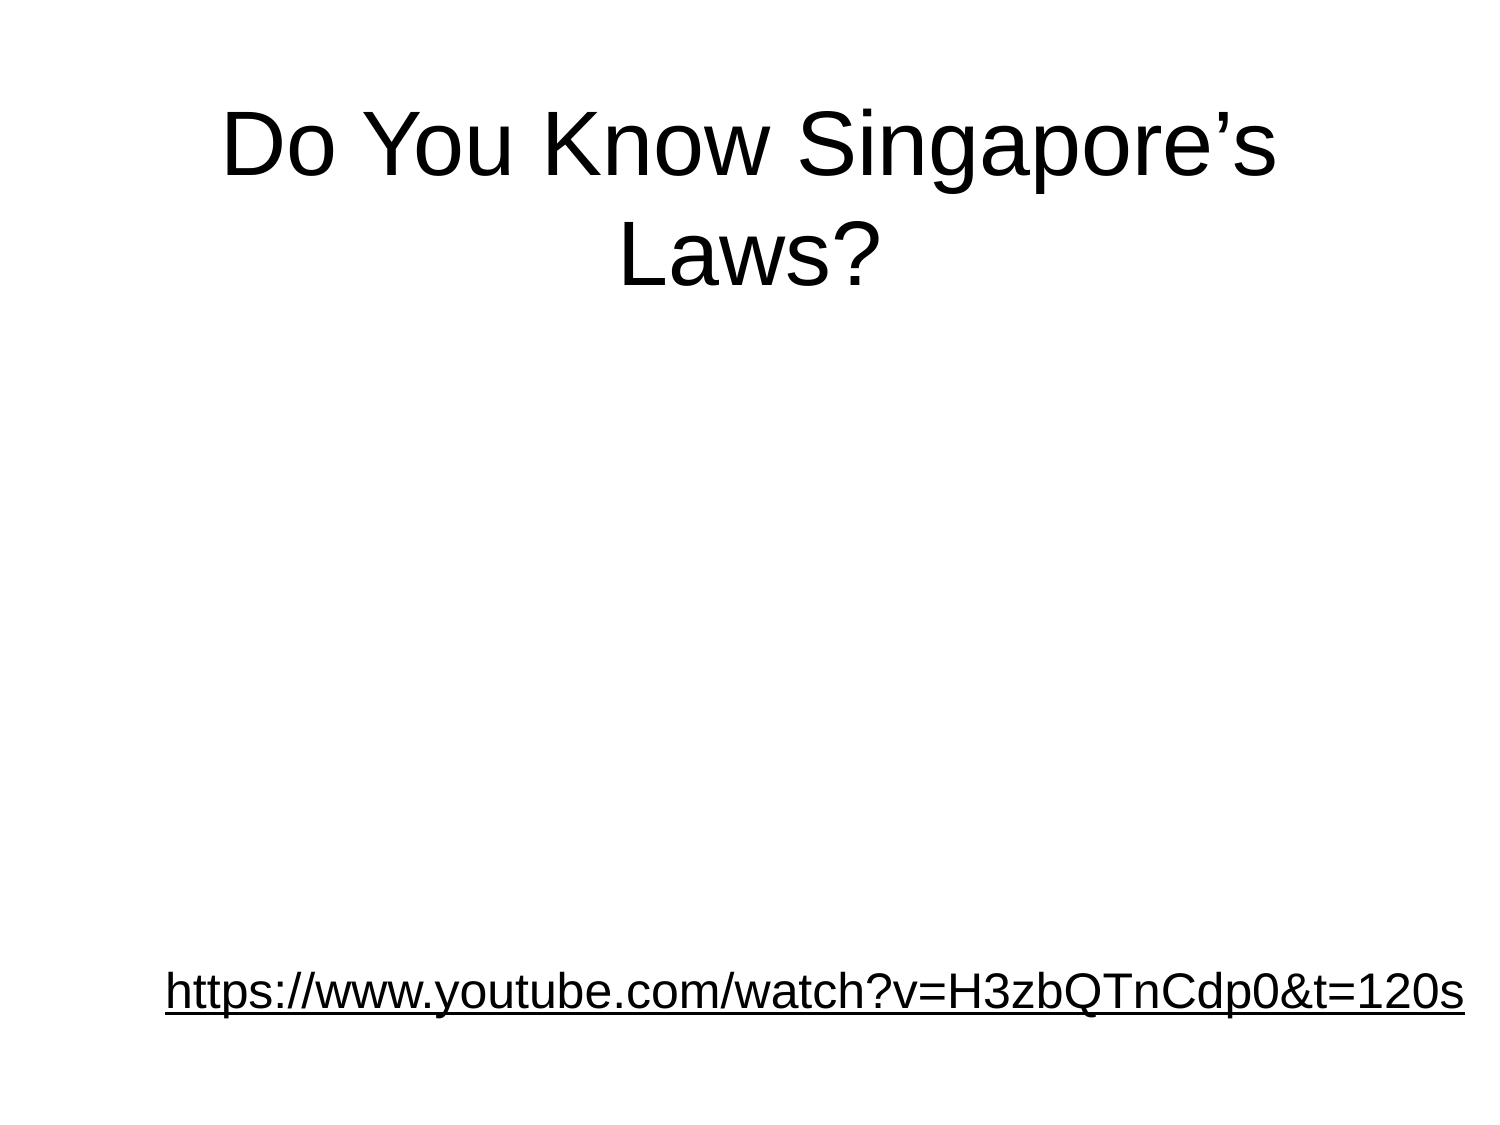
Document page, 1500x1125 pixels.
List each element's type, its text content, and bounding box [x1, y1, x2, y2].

title Do You Know Singapore’s Laws? [112, 99, 1388, 288]
text_box https://www.youtube.com/watch?v=H3zbQTnCdp0&t=120s [150, 951, 1497, 1027]
